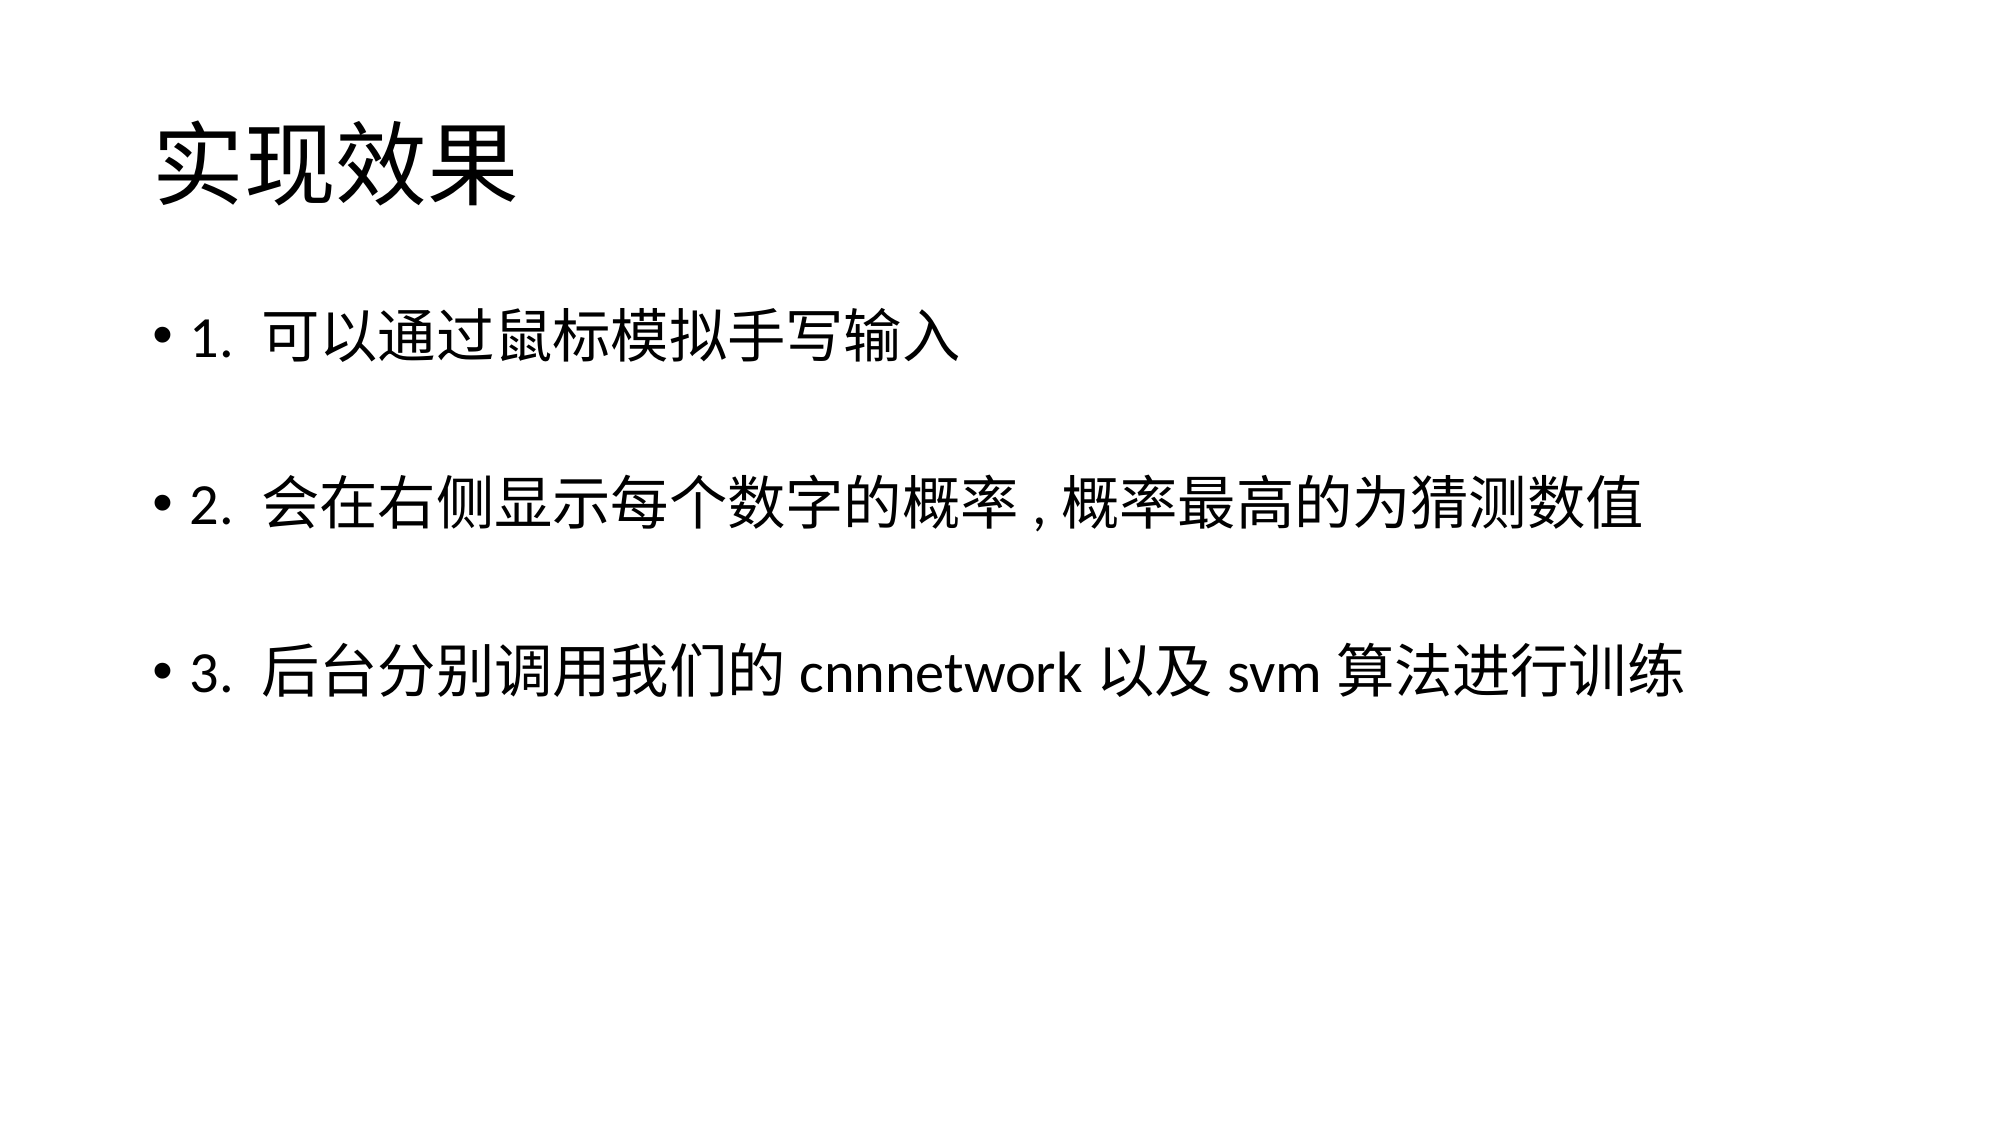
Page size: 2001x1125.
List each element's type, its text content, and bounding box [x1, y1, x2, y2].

list 1. 可以通过鼠标模拟手写输入 2. 会在右侧显示每个数字的概率,概率最高的为猜测数值 3. 后台分别调用我们的cnnnetwork以及svm算法进行训练 [137, 299, 1863, 1014]
title 实现效果 [137, 59, 1863, 278]
